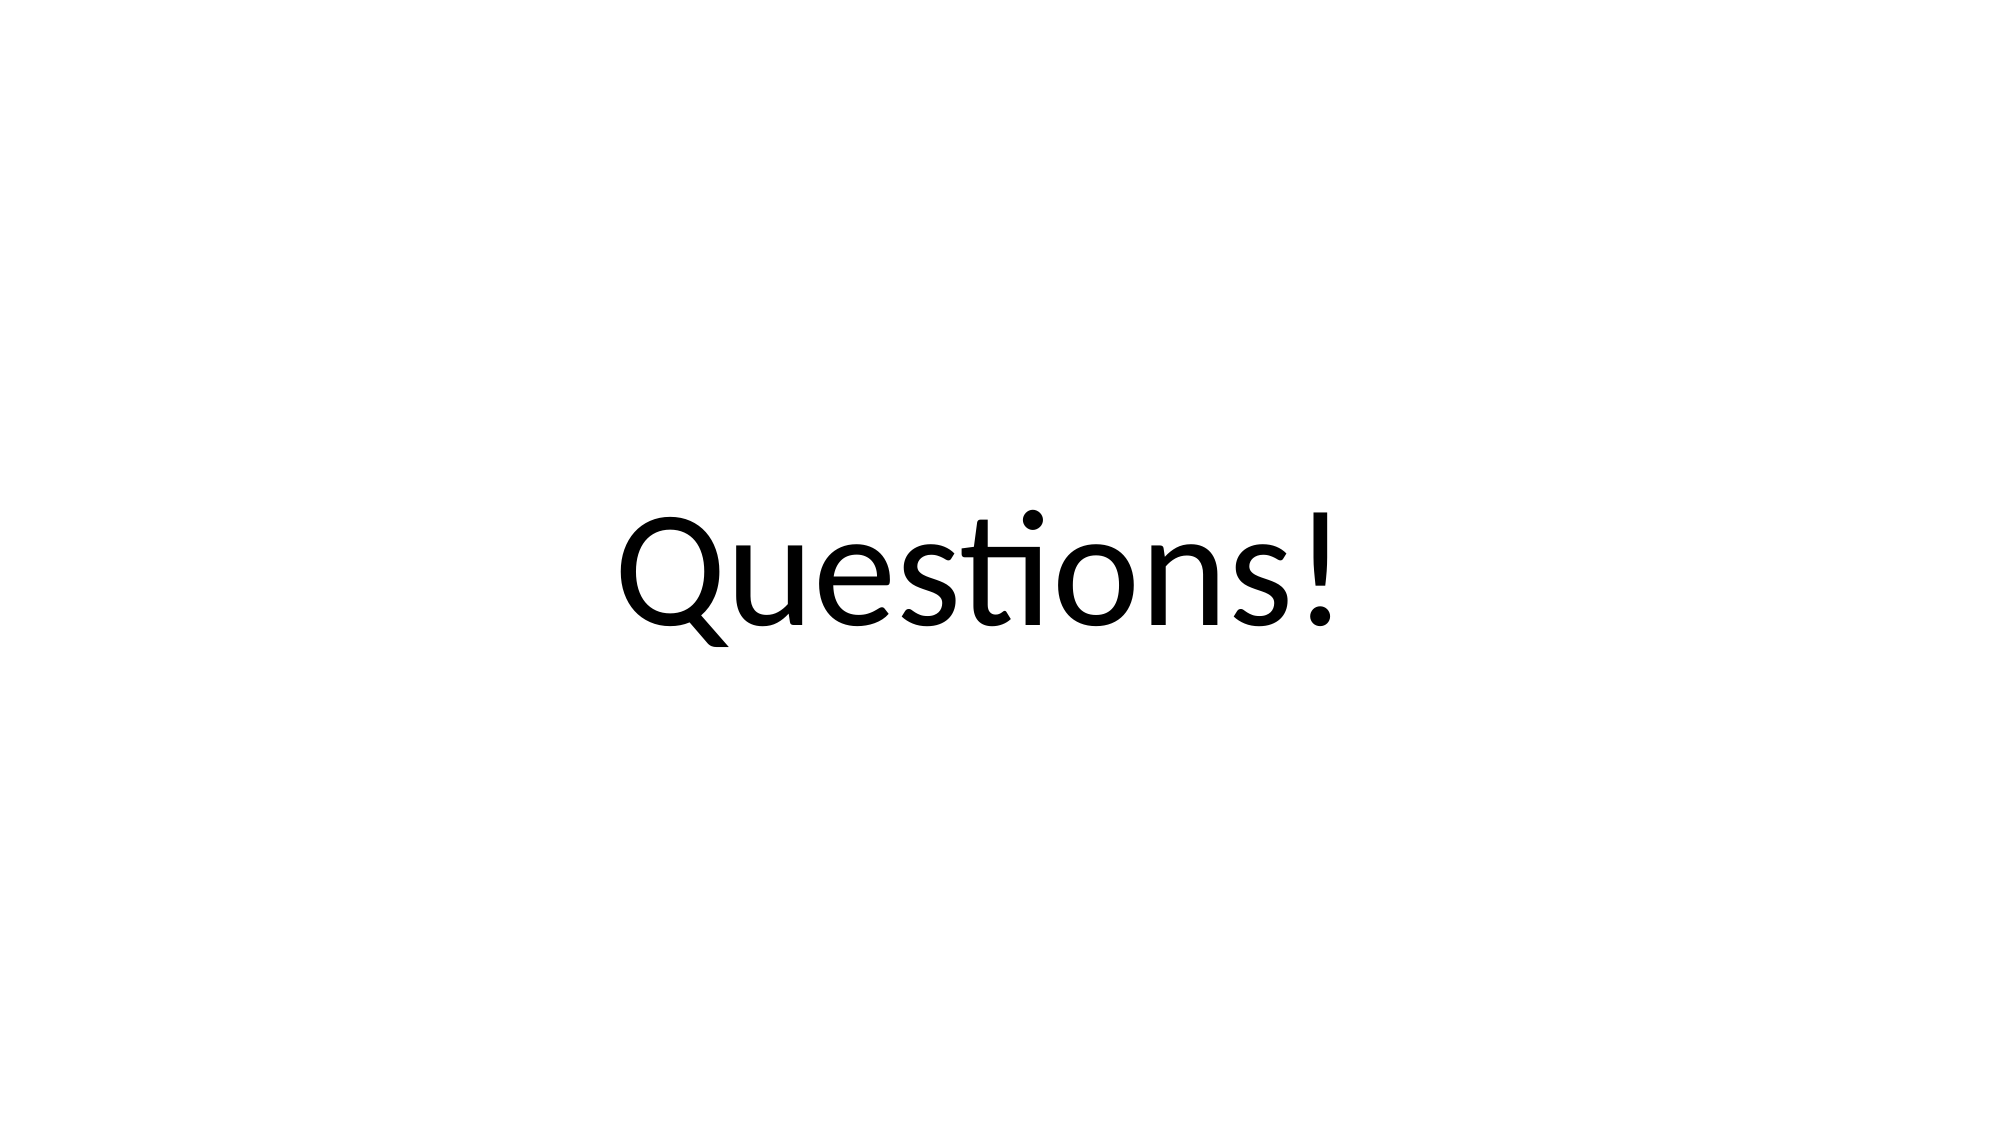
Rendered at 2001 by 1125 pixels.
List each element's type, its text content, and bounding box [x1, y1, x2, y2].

list Questions! [137, 299, 1863, 1014]
